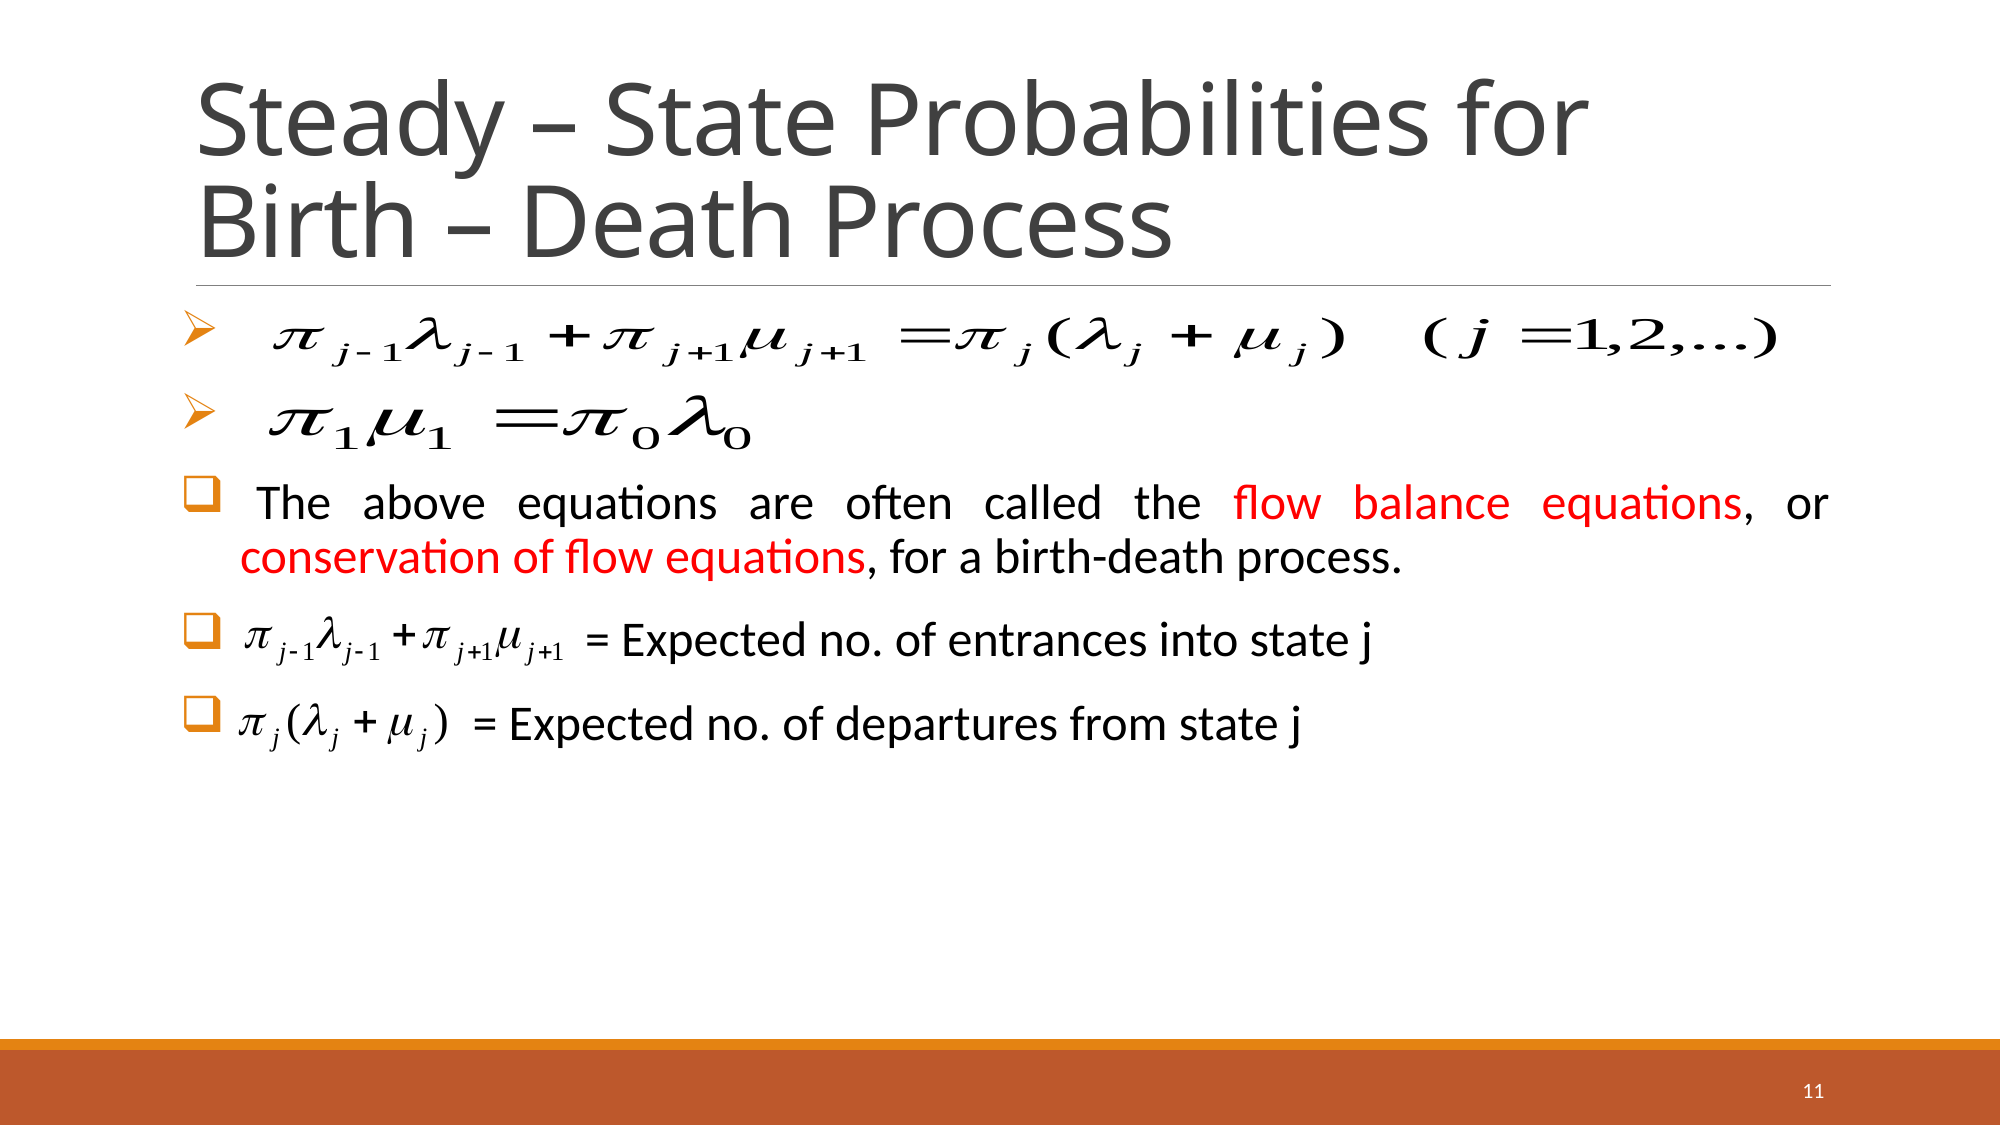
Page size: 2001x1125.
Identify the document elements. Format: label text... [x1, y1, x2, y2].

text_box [263, 303, 1799, 377]
title Steady – State Probabilities for Birth – Death Process [180, 47, 1830, 285]
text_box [256, 377, 770, 465]
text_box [232, 689, 473, 762]
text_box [239, 602, 570, 676]
slide_number 11 [1624, 1059, 1840, 1120]
list The above equations are often called the flow balance equations, or conservation of flow equations, for a birth-death process. = Expected no. of entrances into state j = Expected no. of departures from state j [180, 302, 1830, 1008]
